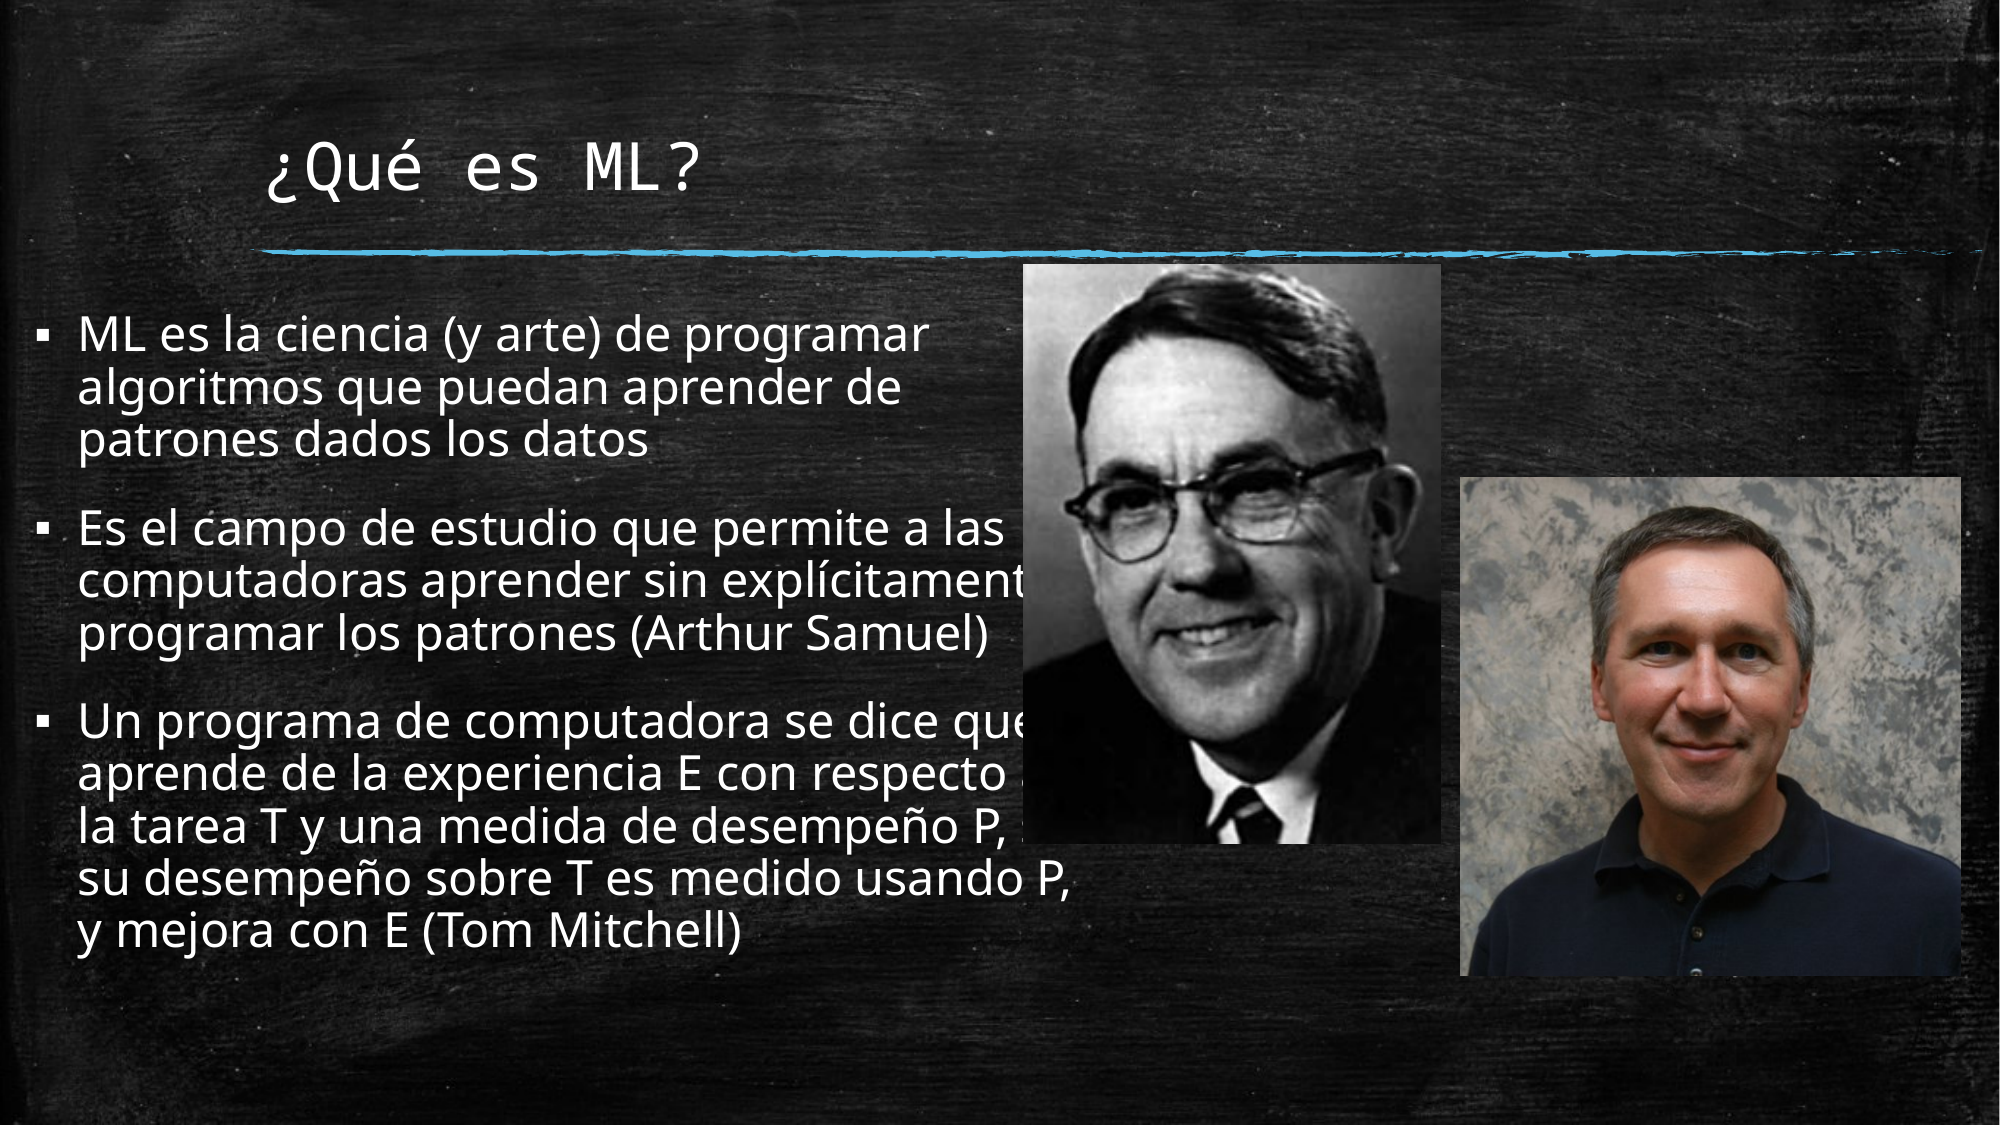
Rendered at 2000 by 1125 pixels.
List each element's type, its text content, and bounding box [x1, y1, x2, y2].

list ML es la ciencia (y arte) de programar algoritmos que puedan aprender de patrones dados los datos Es el campo de estudio que permite a las computadoras aprender sin explícitamente programar los patrones (Arthur Samuel) Un programa de computadora se dice que aprende de la experiencia E con respecto a la tarea T y una medida de desempeño P, si su desempeño sobre T es medido usando P, y mejora con E (Tom Mitchell) [19, 302, 1095, 976]
picture [1460, 477, 1961, 976]
title ¿Qué es ML? [249, 45, 1750, 213]
picture [1023, 264, 1441, 844]
